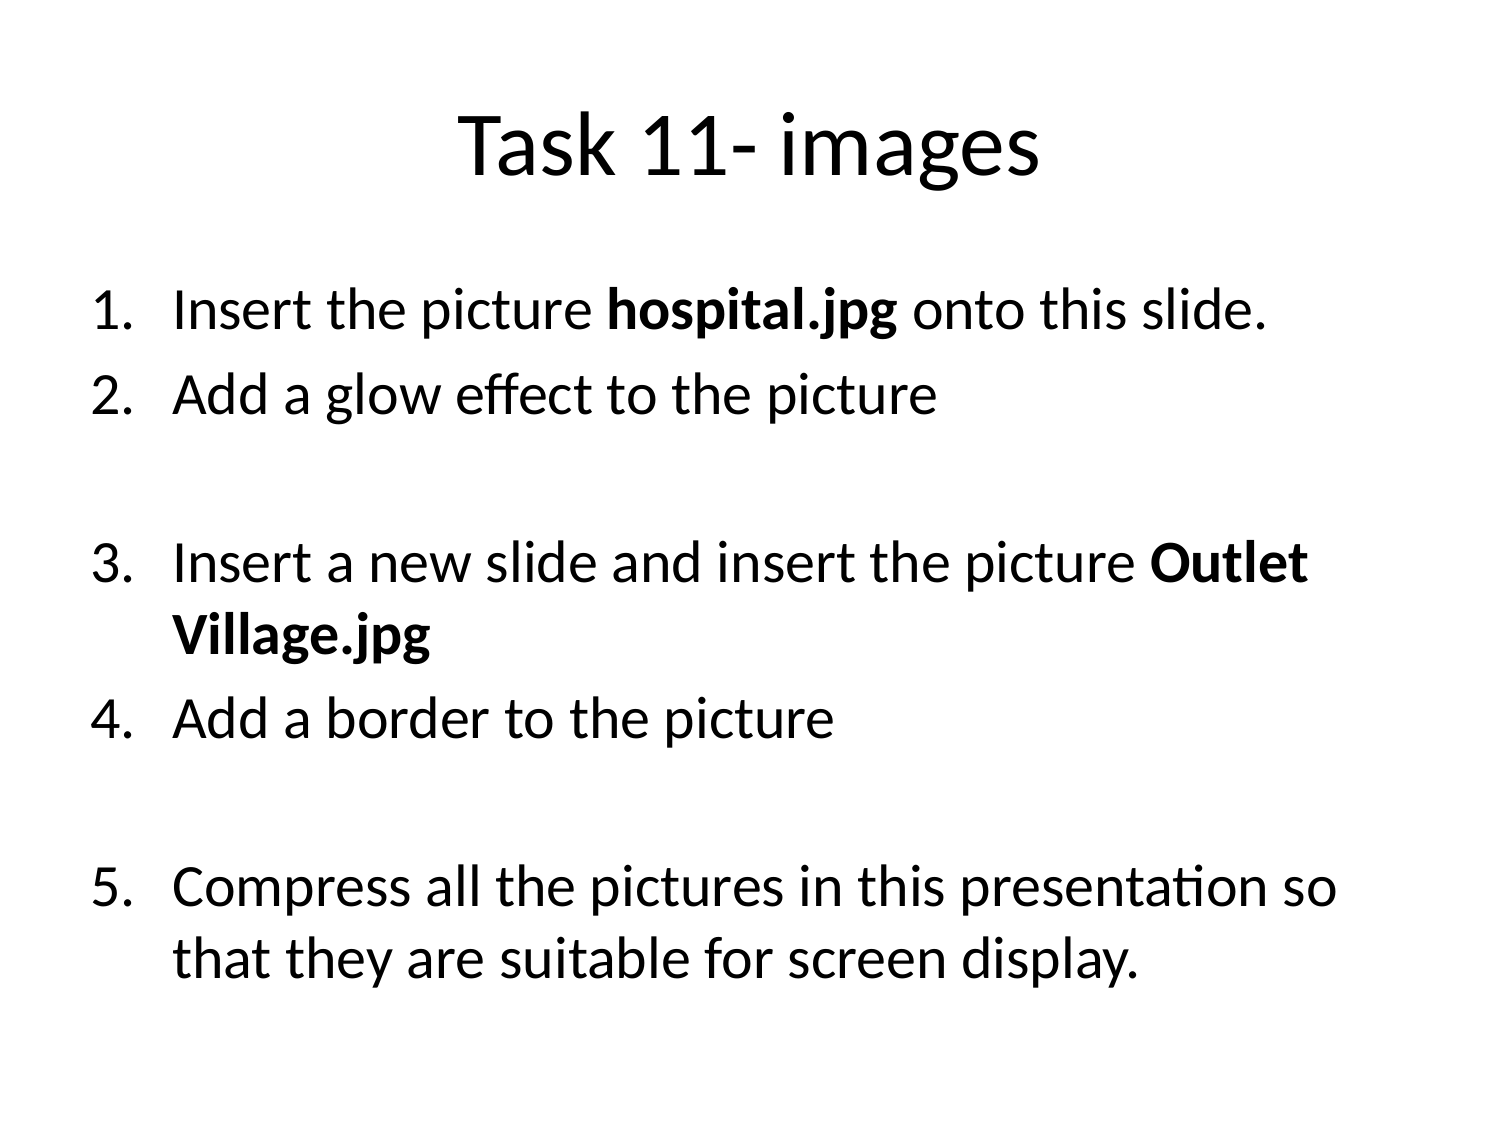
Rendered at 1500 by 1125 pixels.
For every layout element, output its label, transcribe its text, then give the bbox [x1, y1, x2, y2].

list Insert the picture hospital.jpg onto this slide. Add a glow effect to the picture Insert a new slide and insert the picture Outlet Village.jpg Add a border to the picture Compress all the pictures in this presentation so that they are suitable for screen display. [75, 262, 1425, 1005]
title Task 11- images [75, 45, 1425, 233]
